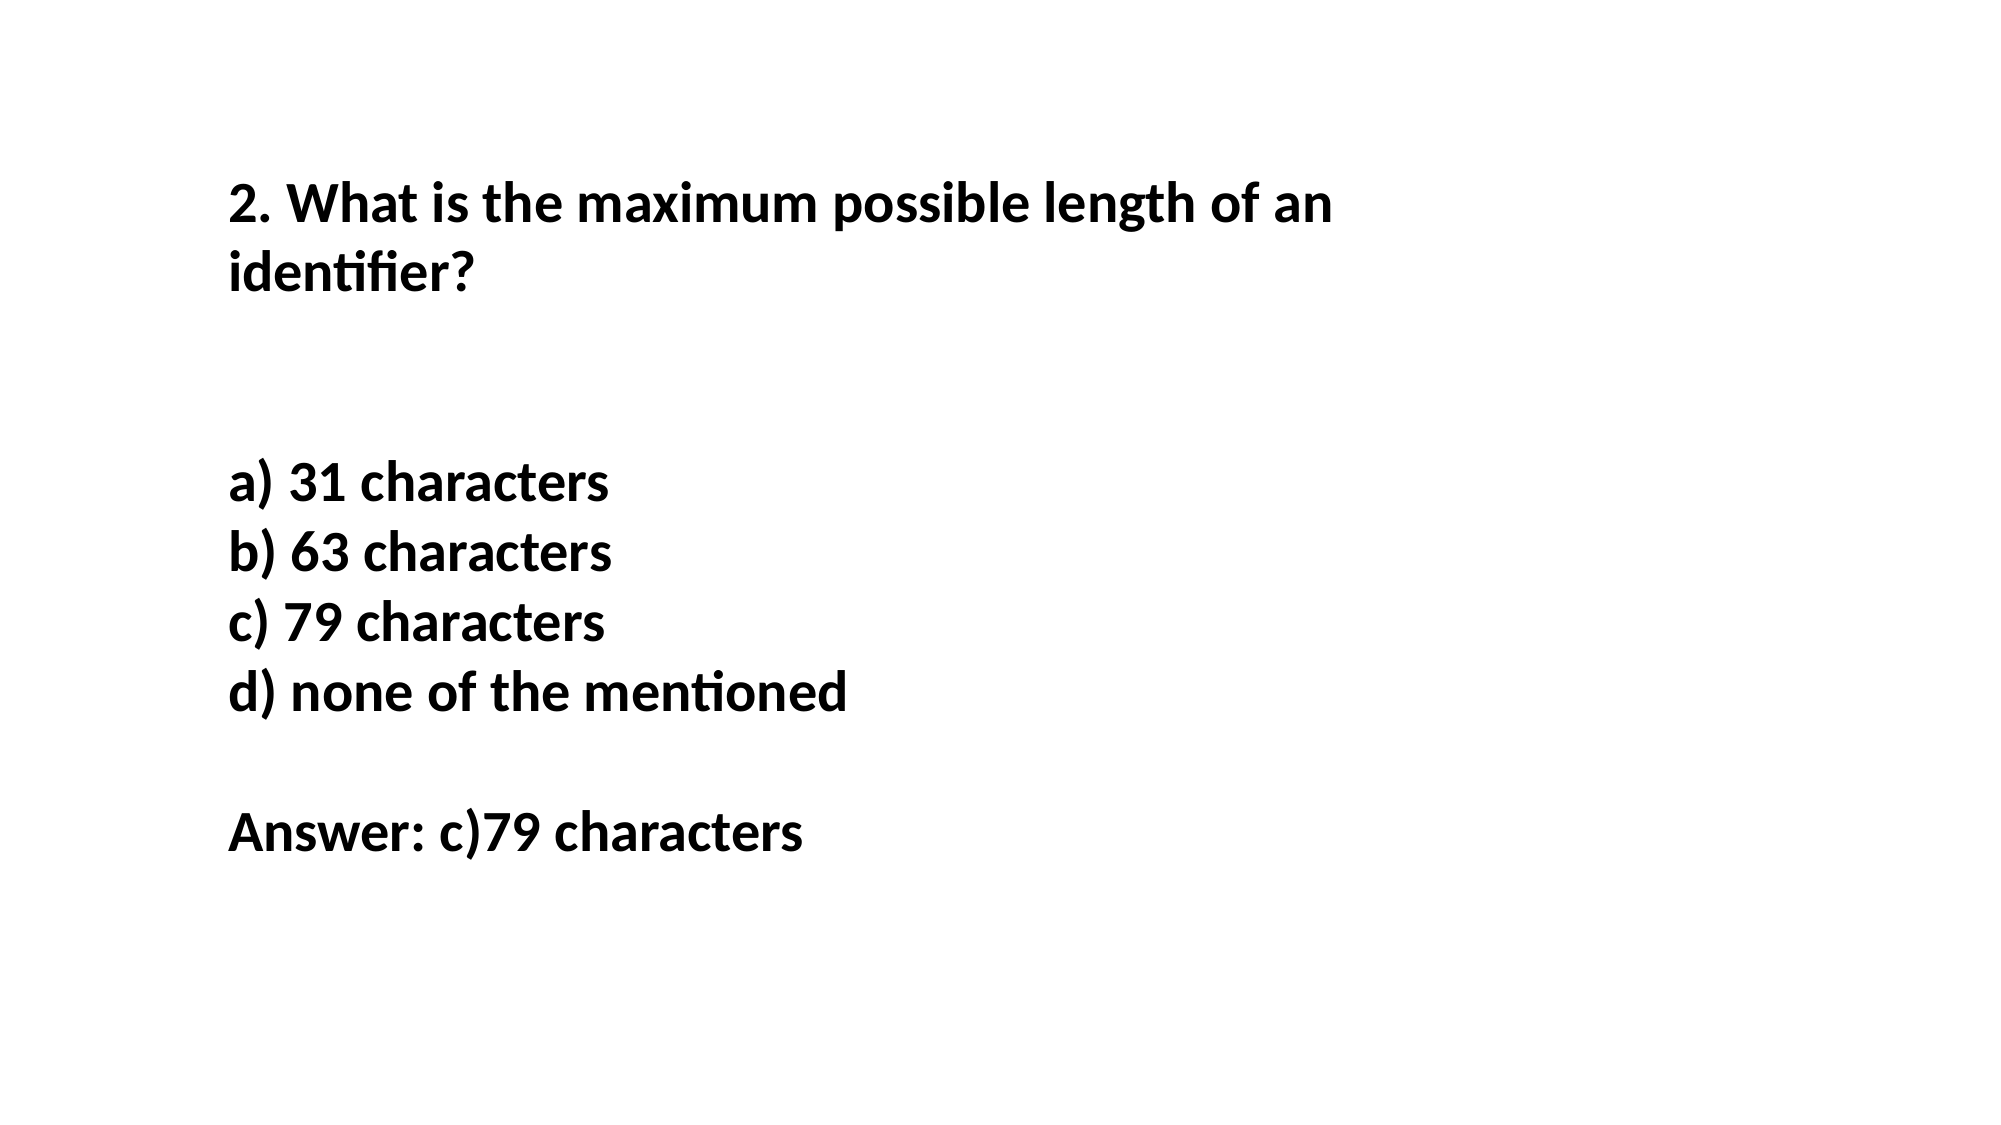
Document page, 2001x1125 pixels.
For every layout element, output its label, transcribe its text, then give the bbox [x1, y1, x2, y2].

text_box 2. What is the maximum possible length of an identifier? a) 31 characters b) 63 characters c) 79 characters d) none of the mentioned Answer: c)79 characters [213, 156, 1536, 871]
